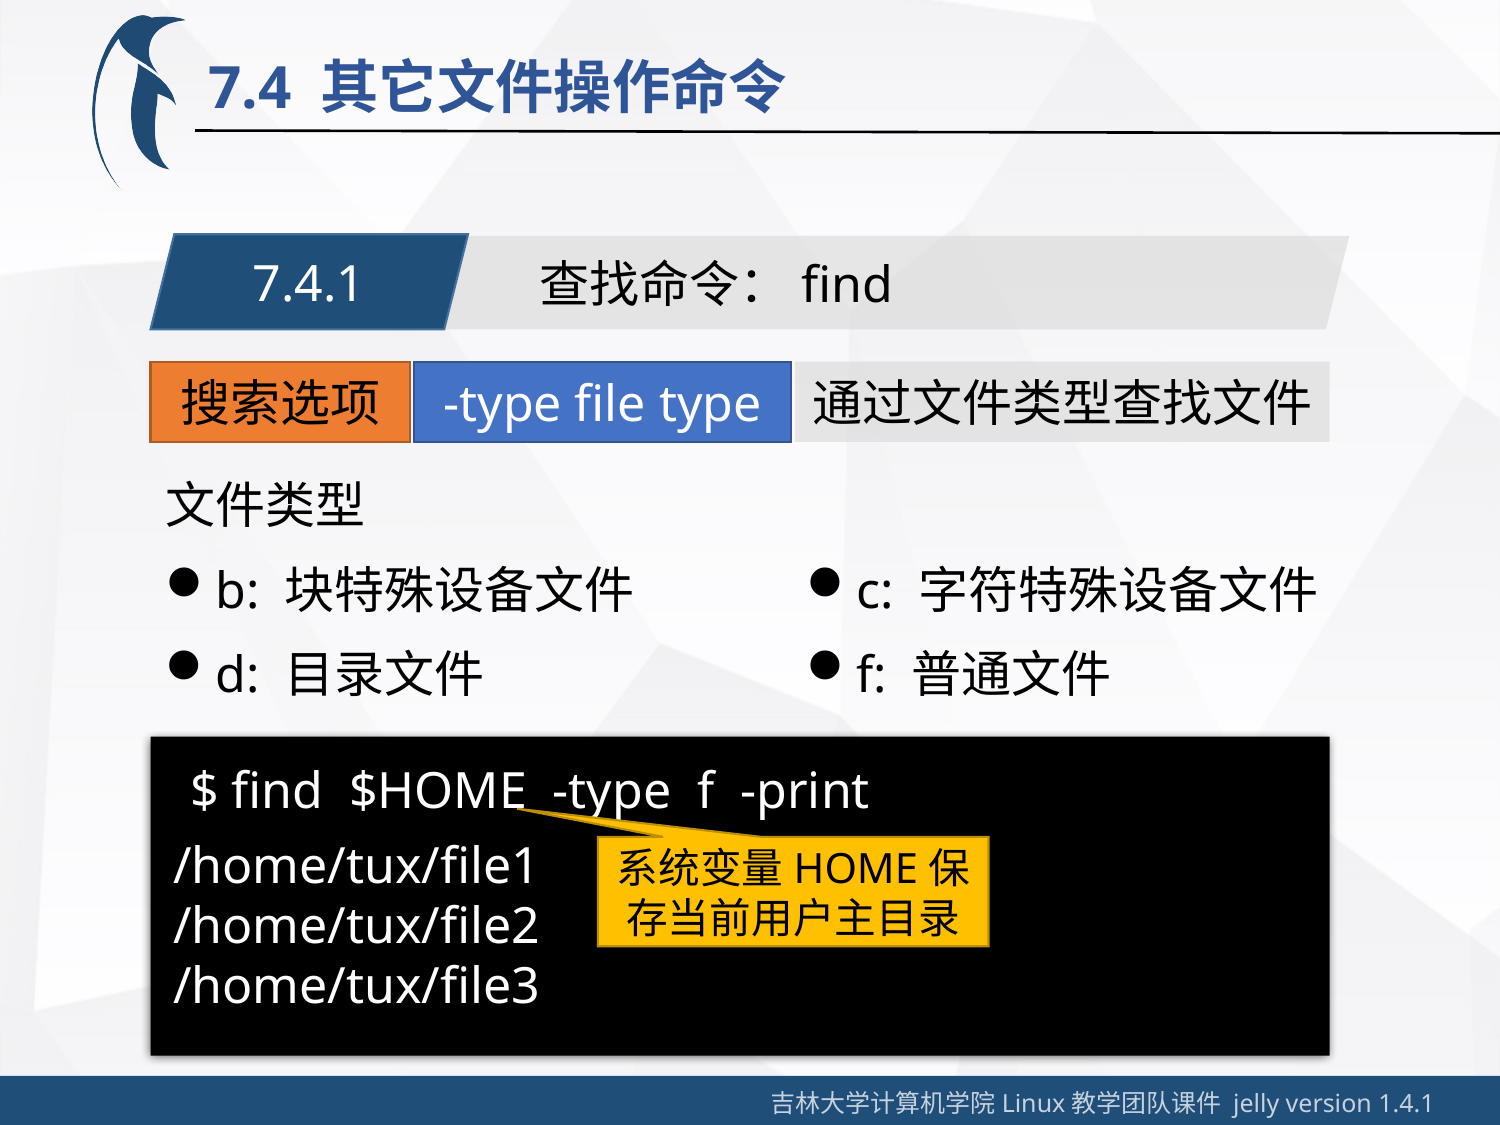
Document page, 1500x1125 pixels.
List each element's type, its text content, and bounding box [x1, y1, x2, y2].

text_box [150, 736, 1330, 1056]
text_box -type file type [413, 361, 792, 443]
text_box 7.4.1 [149, 233, 470, 331]
text_box b: 块特殊设备文件 [150, 551, 775, 626]
text_box 通过文件类型查找文件 [794, 361, 1331, 443]
text_box 文件类型 [150, 466, 468, 542]
text_box 系统变量HOME保存当前用户主目录 [517, 807, 990, 948]
text_box /home/tux/file1 /home/tux/file2 /home/tux/file3 [158, 826, 556, 1022]
picture [0, 0, 1500, 1075]
text_box f: 普通文件 [791, 634, 1184, 710]
text_box c: 字符特殊设备文件 [791, 551, 1355, 626]
text_box 7.4 其它文件操作命令 [193, 42, 1026, 128]
text_box 搜索选项 [149, 361, 411, 443]
text_box $ find $HOME -type f -print [175, 750, 886, 826]
text_box d: 目录文件 [150, 634, 543, 710]
text_box 查找命令：find [446, 234, 1351, 331]
